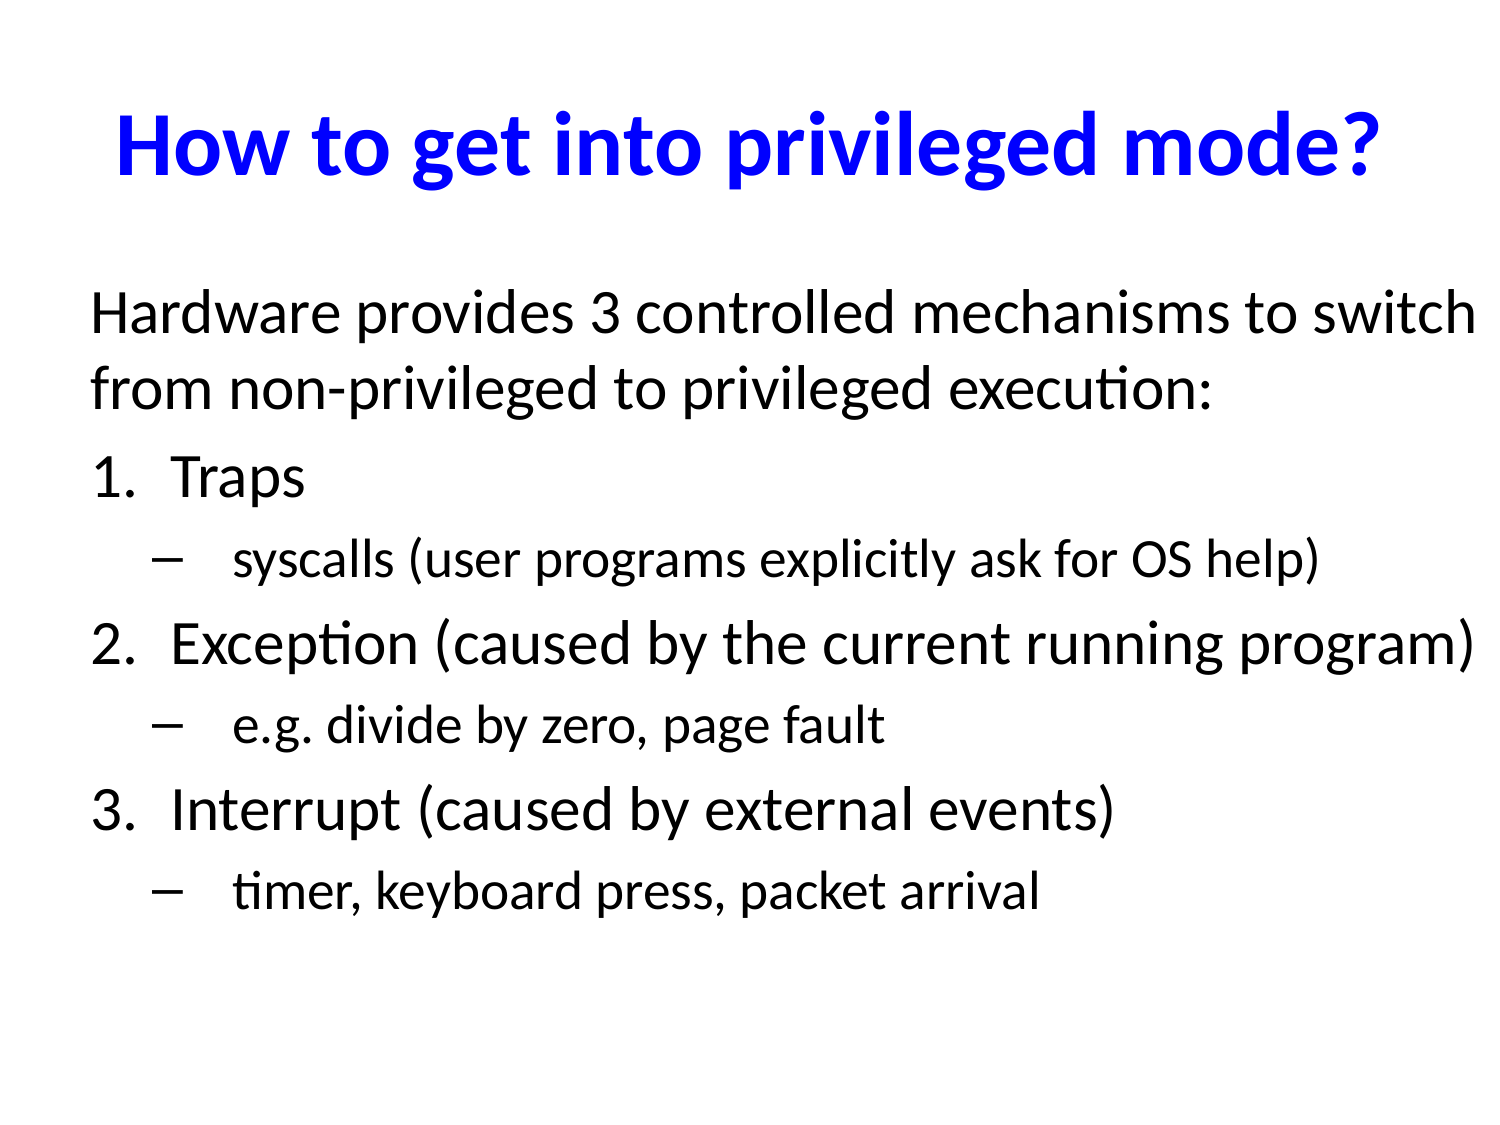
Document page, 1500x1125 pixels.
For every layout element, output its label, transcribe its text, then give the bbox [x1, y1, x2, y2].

list Hardware provides 3 controlled mechanisms to switch from non-privileged to privileged execution: Traps syscalls (user programs explicitly ask for OS help) Exception (caused by the current running program) e.g. divide by zero, page fault Interrupt (caused by external events) timer, keyboard press, packet arrival [75, 262, 1500, 1005]
title How to get into privileged mode? [75, 45, 1425, 233]
